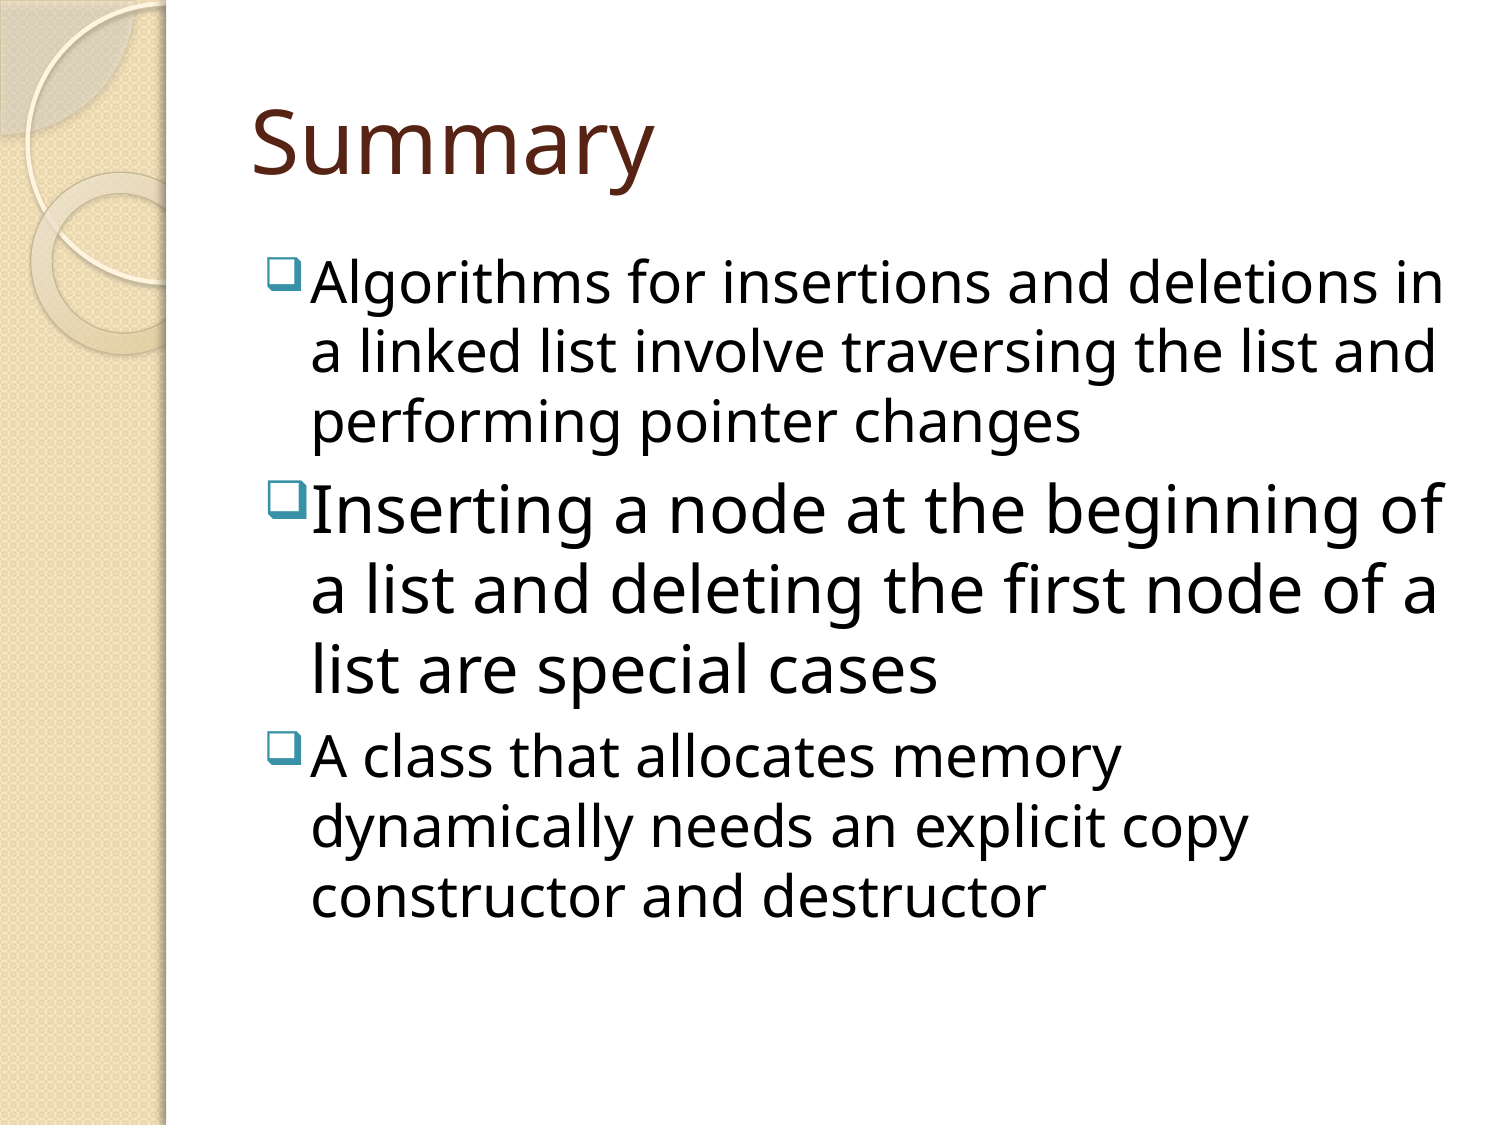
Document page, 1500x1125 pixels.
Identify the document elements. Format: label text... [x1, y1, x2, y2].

title Summary [235, 45, 1466, 233]
list Algorithms for insertions and deletions in a linked list involve traversing the list and performing pointer changes Inserting a node at the beginning of a list and deleting the first node of a list are special cases A class that allocates memory dynamically needs an explicit copy constructor and destructor [235, 237, 1466, 1025]
